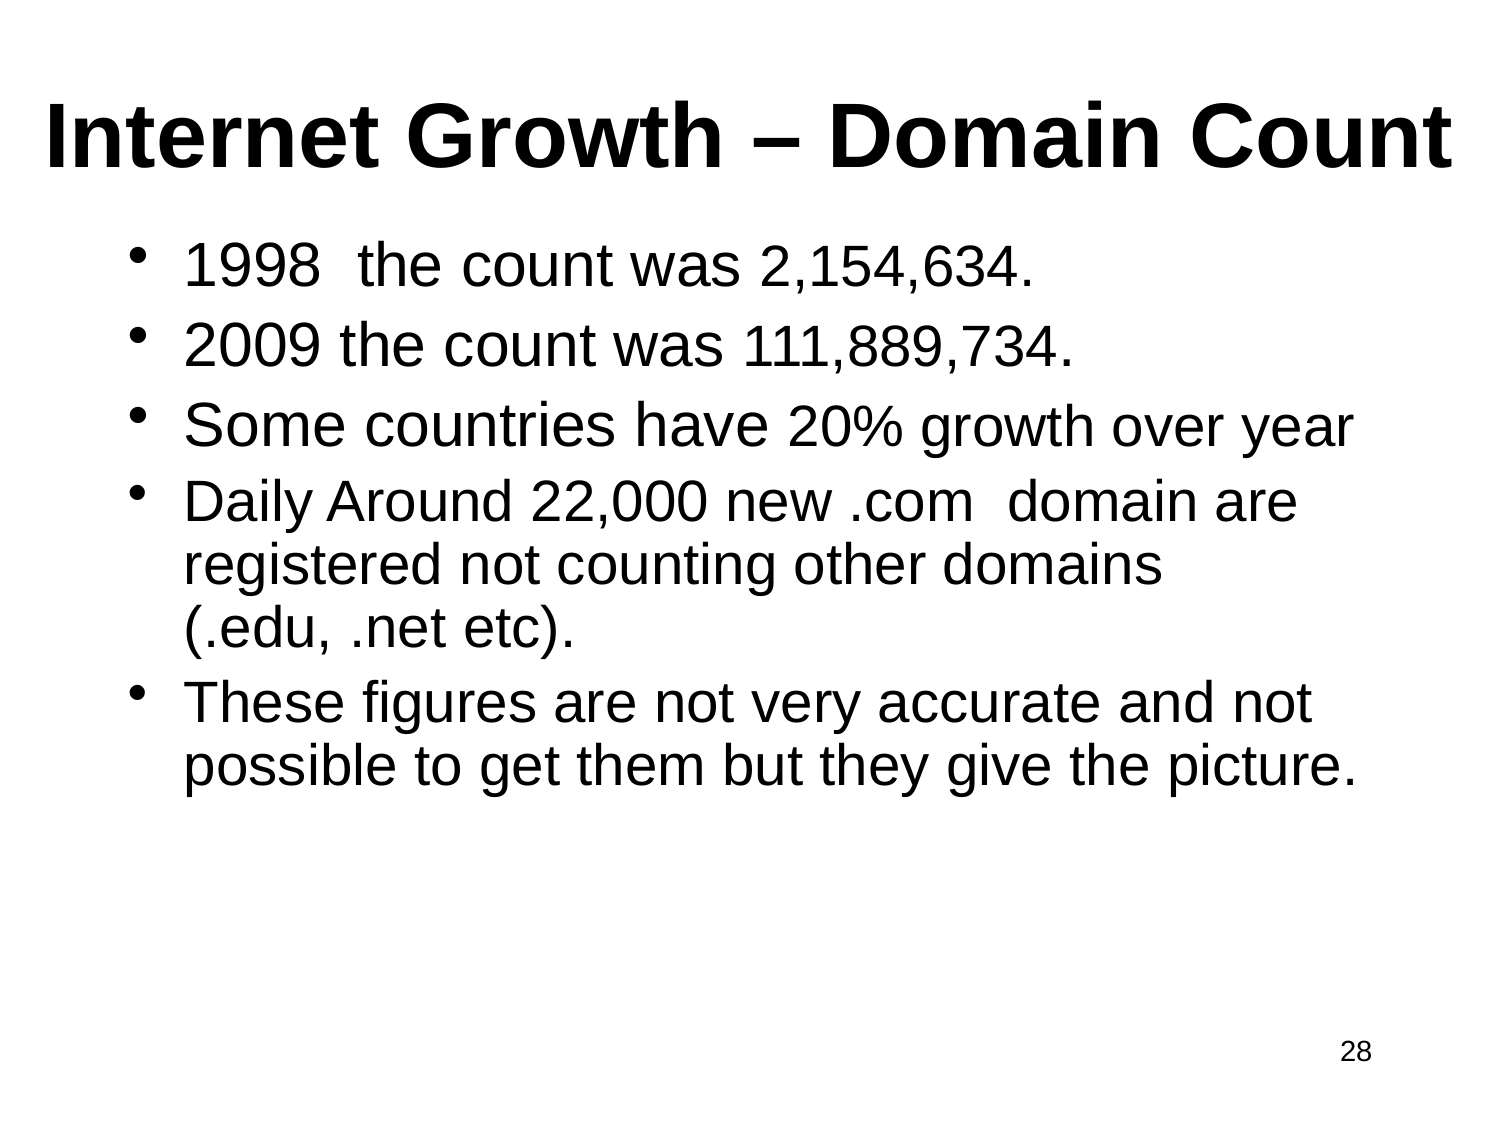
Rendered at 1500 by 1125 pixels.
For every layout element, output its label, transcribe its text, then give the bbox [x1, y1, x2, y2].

slide_number 28 [1074, 1026, 1388, 1101]
list 1998 the count was 2,154,634. 2009 the count was 111,889,734. Some countries have 20% growth over year Daily Around 22,000 new .com domain are registered not counting other domains (.edu, .net etc). These figures are not very accurate and not possible to get them but they give the picture. [112, 224, 1388, 1026]
title Internet Growth – Domain Count [0, 37, 1500, 226]
